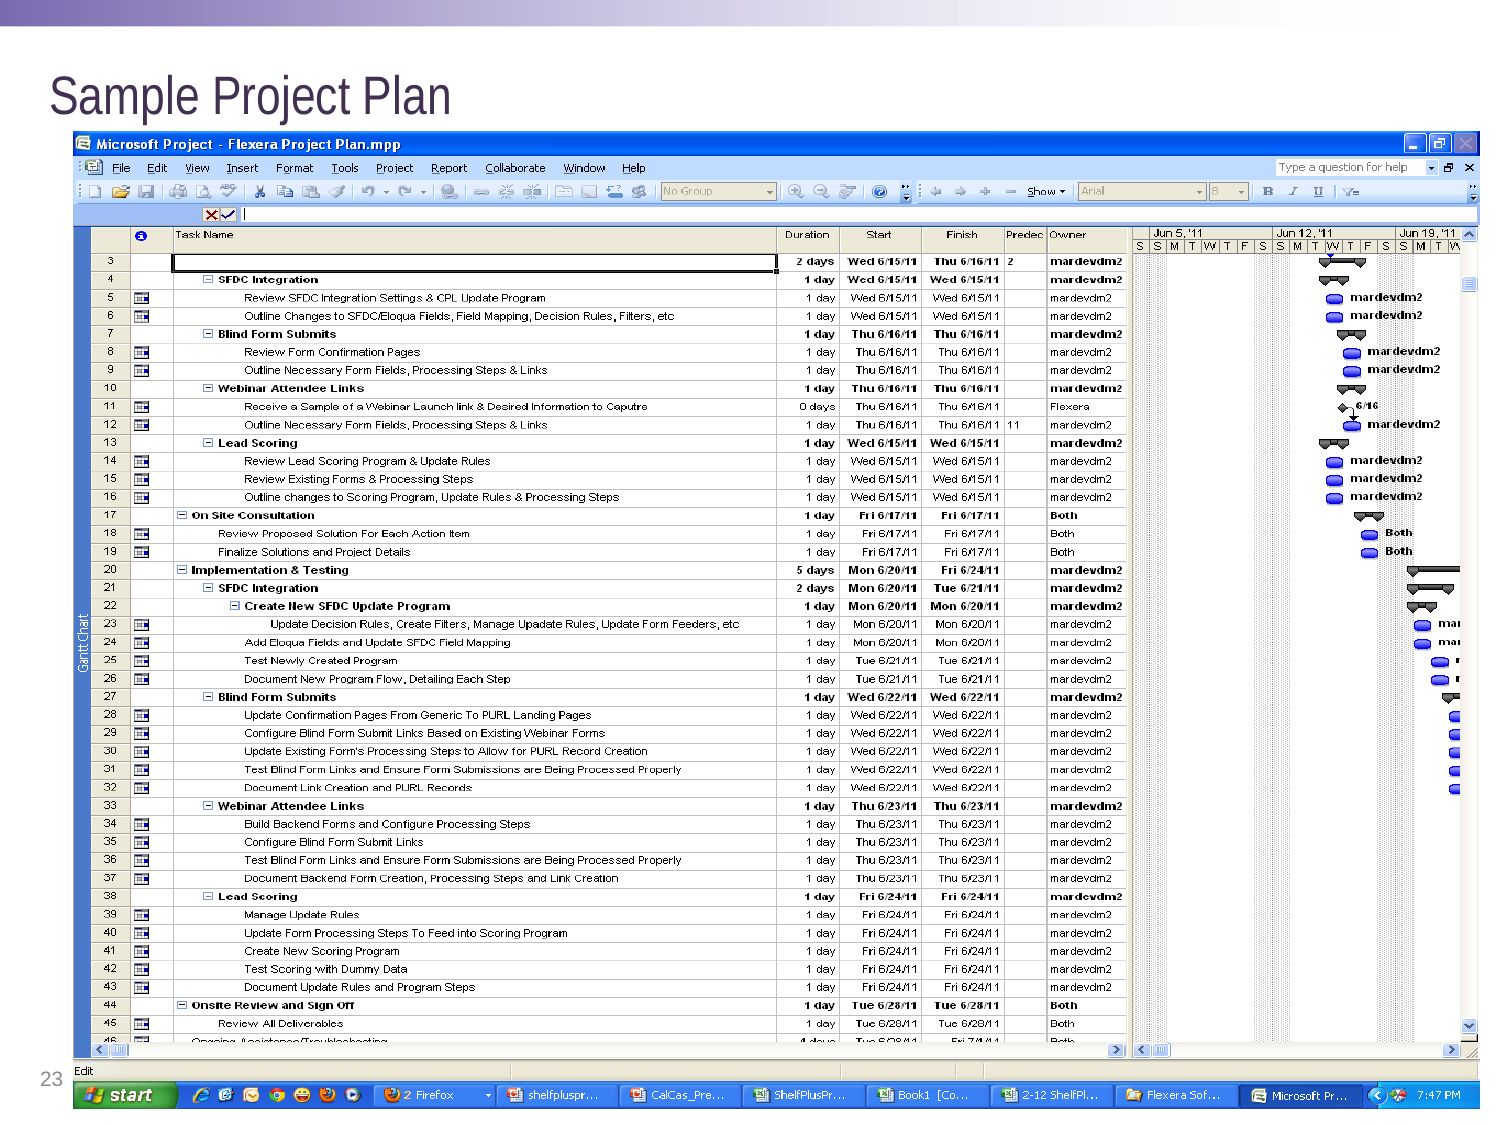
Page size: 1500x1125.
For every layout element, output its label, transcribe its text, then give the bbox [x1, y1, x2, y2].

picture [0, 0, 1500, 1125]
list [72, 131, 1480, 1109]
slide_number 23 [25, 1048, 68, 1109]
title Sample Project Plan [33, 52, 1426, 241]
